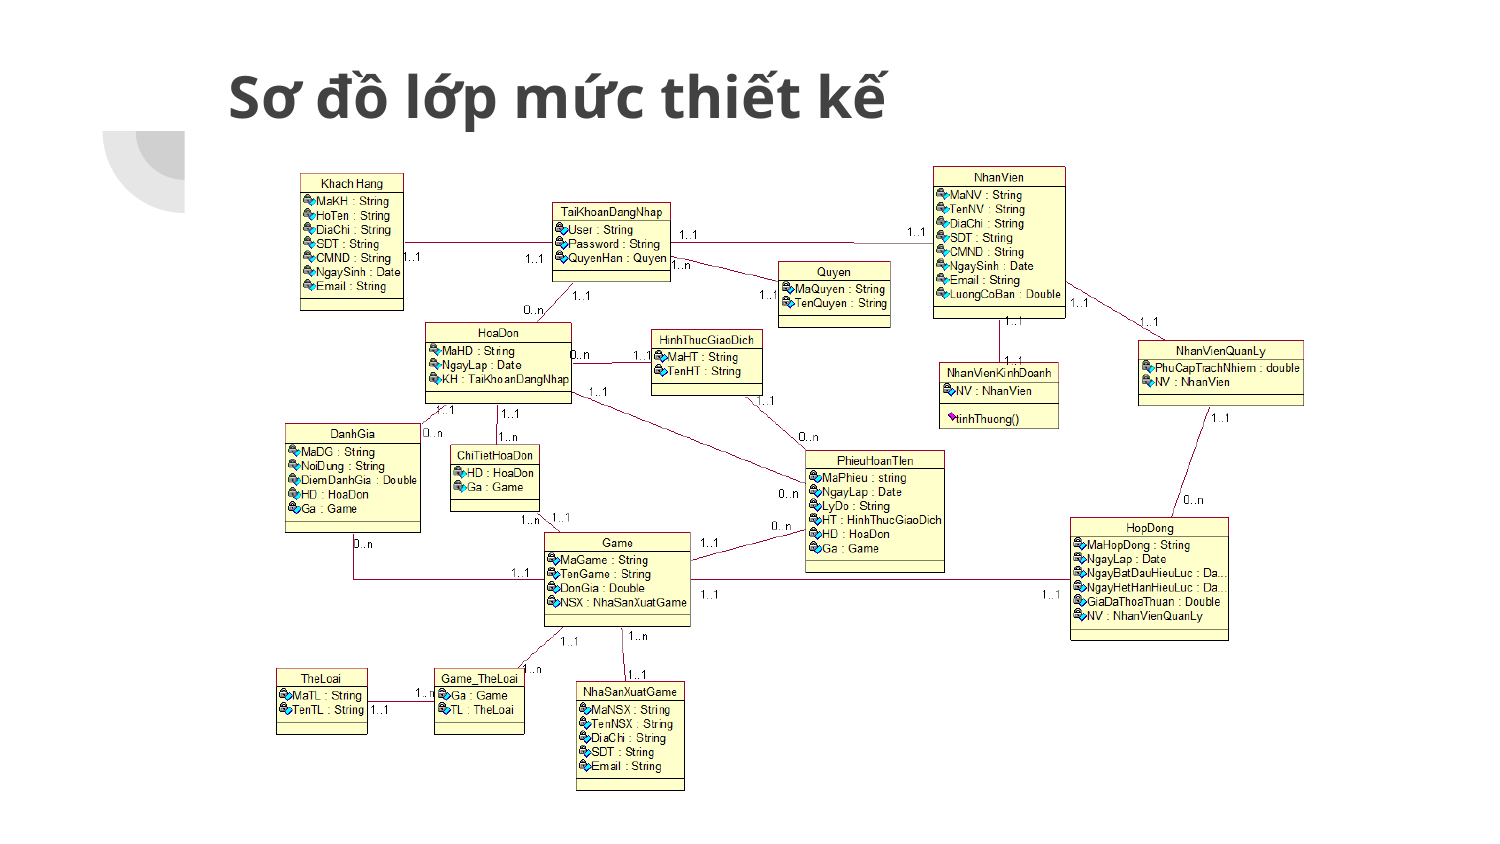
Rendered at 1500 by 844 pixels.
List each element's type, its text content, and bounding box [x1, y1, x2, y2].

picture [223, 135, 1358, 824]
title Sơ đồ lớp mức thiết kế [213, 45, 1368, 210]
